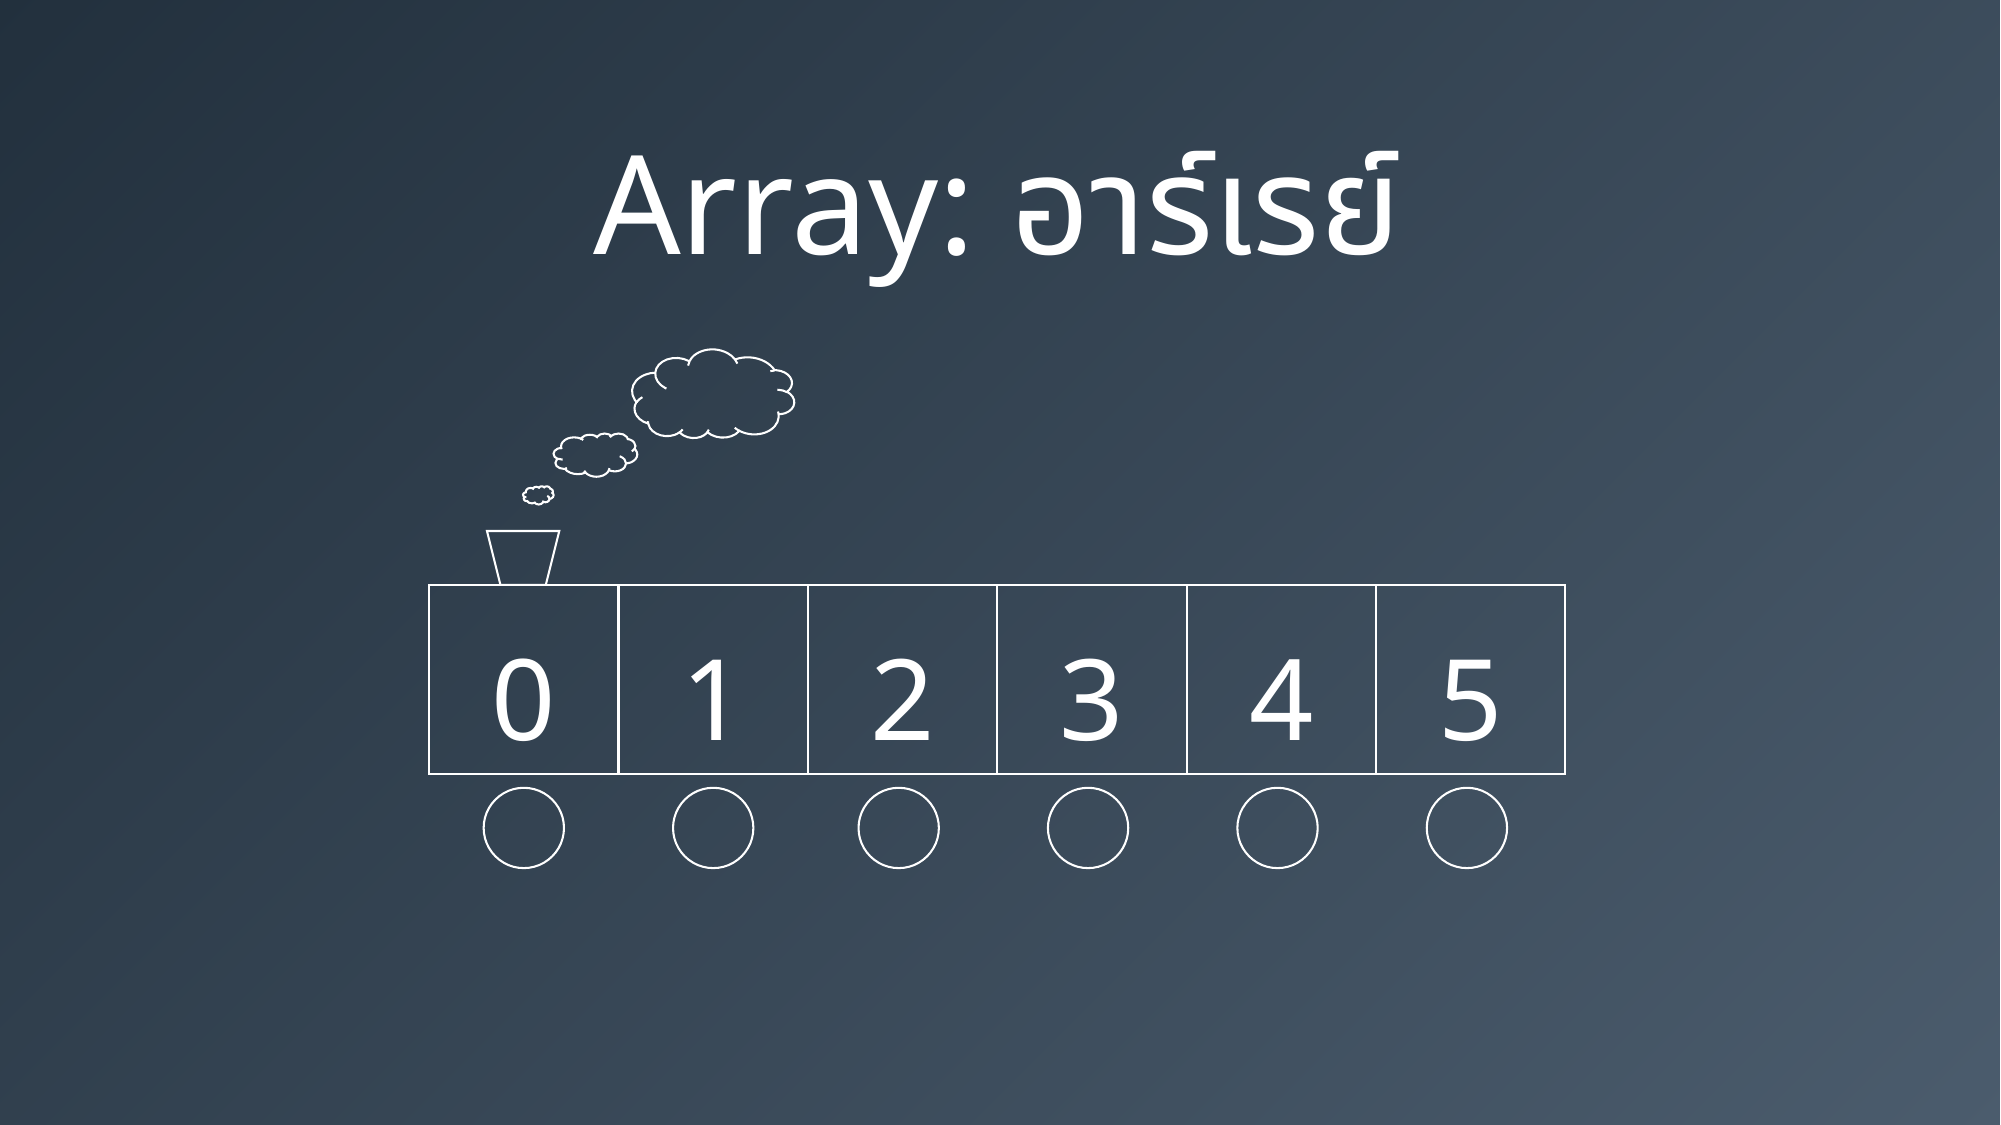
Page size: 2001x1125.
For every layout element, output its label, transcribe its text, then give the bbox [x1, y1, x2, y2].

text_box [1046, 786, 1130, 870]
text_box [485, 529, 561, 586]
text_box 5 [1423, 620, 1518, 771]
text_box [857, 786, 940, 870]
text_box [996, 584, 1186, 775]
text_box [521, 485, 555, 506]
text_box [1425, 786, 1509, 870]
text_box [1186, 584, 1375, 775]
text_box 3 [1044, 620, 1139, 771]
text_box Array: อาร์เรย์ [231, 80, 1763, 339]
text_box 4 [1234, 620, 1329, 771]
text_box [482, 786, 566, 870]
text_box [631, 348, 796, 440]
text_box 0 [476, 620, 571, 771]
text_box 2 [855, 620, 950, 771]
text_box [428, 584, 618, 775]
text_box [618, 584, 807, 775]
text_box 1 [666, 620, 761, 771]
text_box [807, 584, 996, 775]
text_box [1236, 786, 1319, 870]
text_box [552, 432, 639, 478]
text_box [672, 786, 755, 870]
text_box [1375, 584, 1566, 775]
